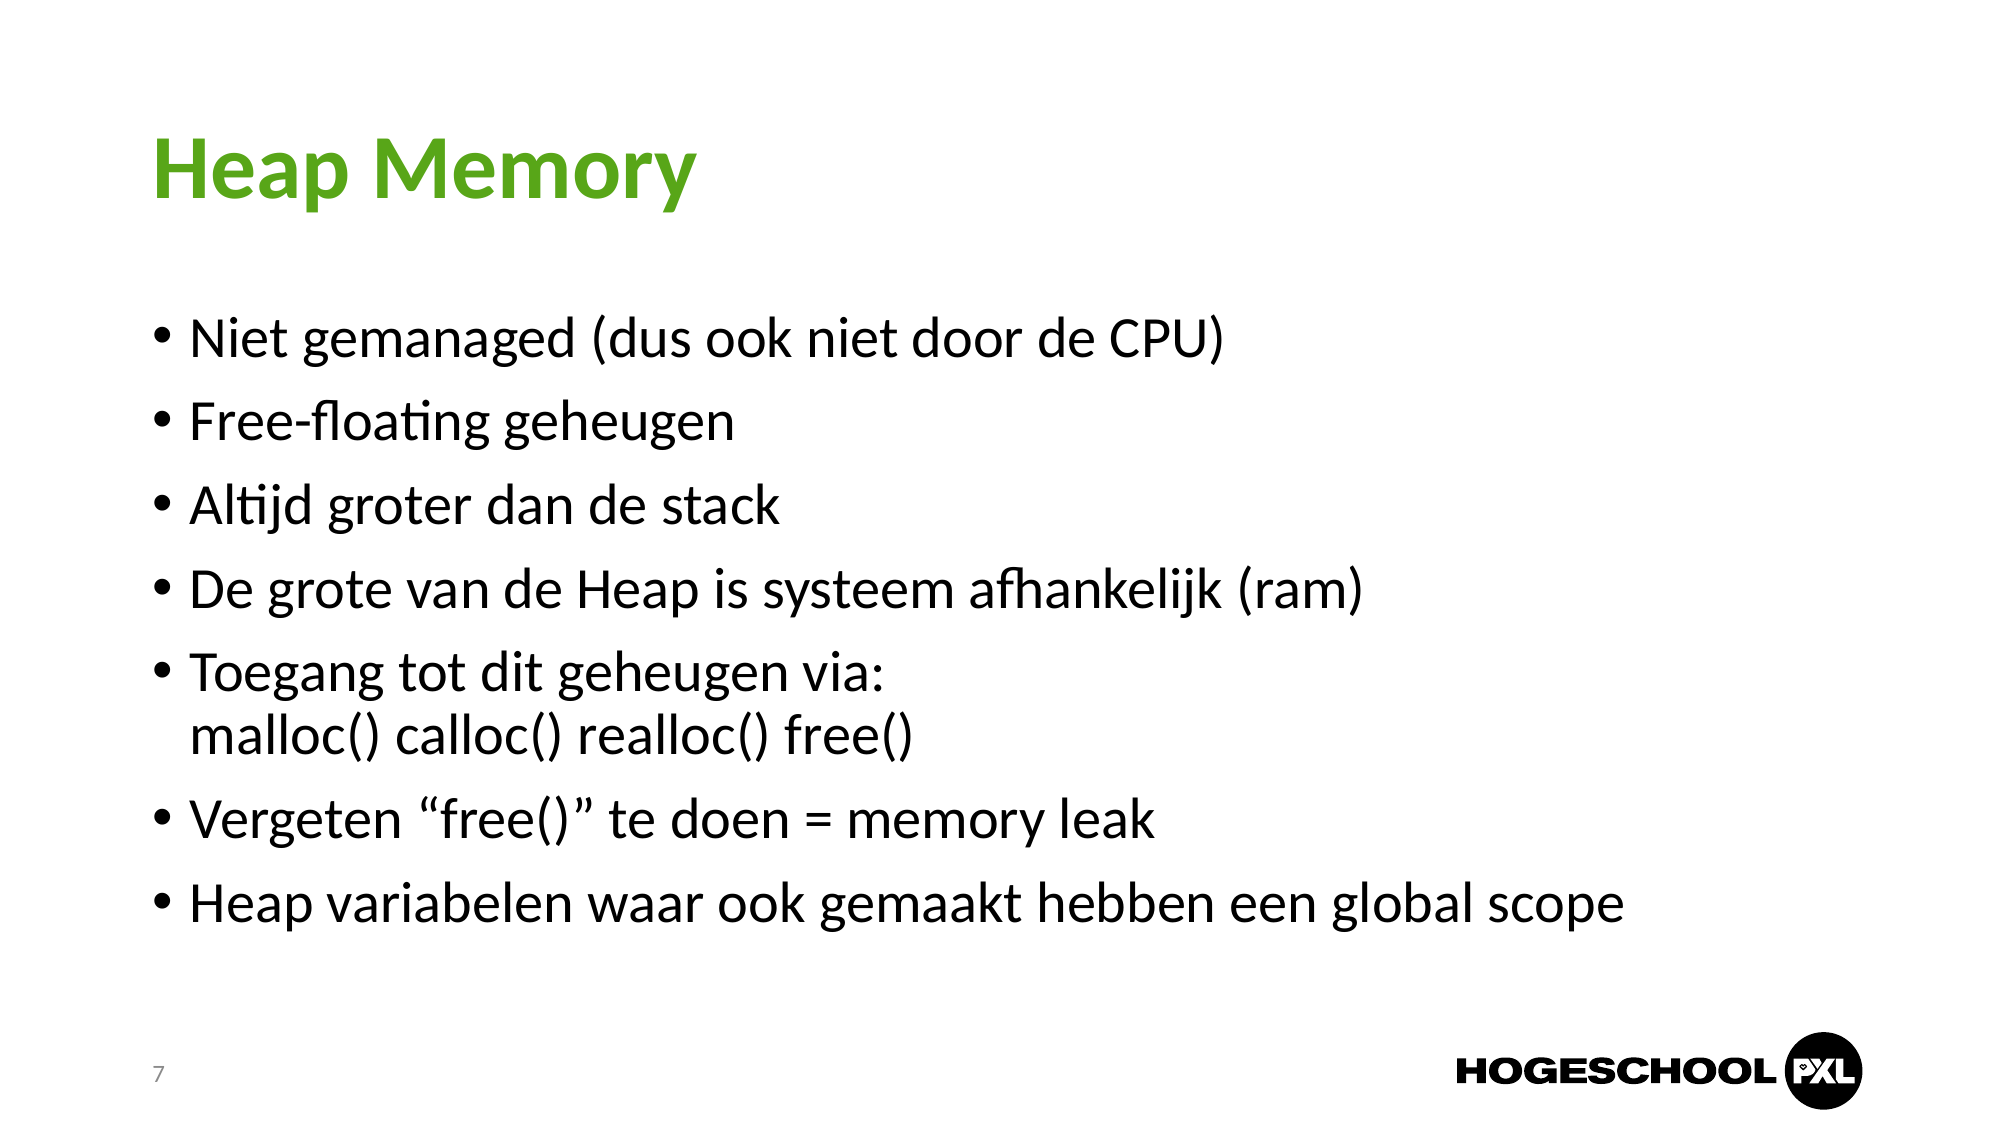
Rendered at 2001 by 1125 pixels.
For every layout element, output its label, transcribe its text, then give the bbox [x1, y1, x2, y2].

list Niet gemanaged (dus ook niet door de CPU) Free-floating geheugen Altijd groter dan de stack De grote van de Heap is systeem afhankelijk (ram) Toegang tot dit geheugen via: malloc() calloc() realloc() free() Vergeten “free()” te doen = memory leak Heap variabelen waar ook gemaakt hebben een global scope [137, 299, 1863, 1014]
title Heap Memory [137, 59, 1863, 278]
slide_number 7 [137, 1042, 369, 1103]
